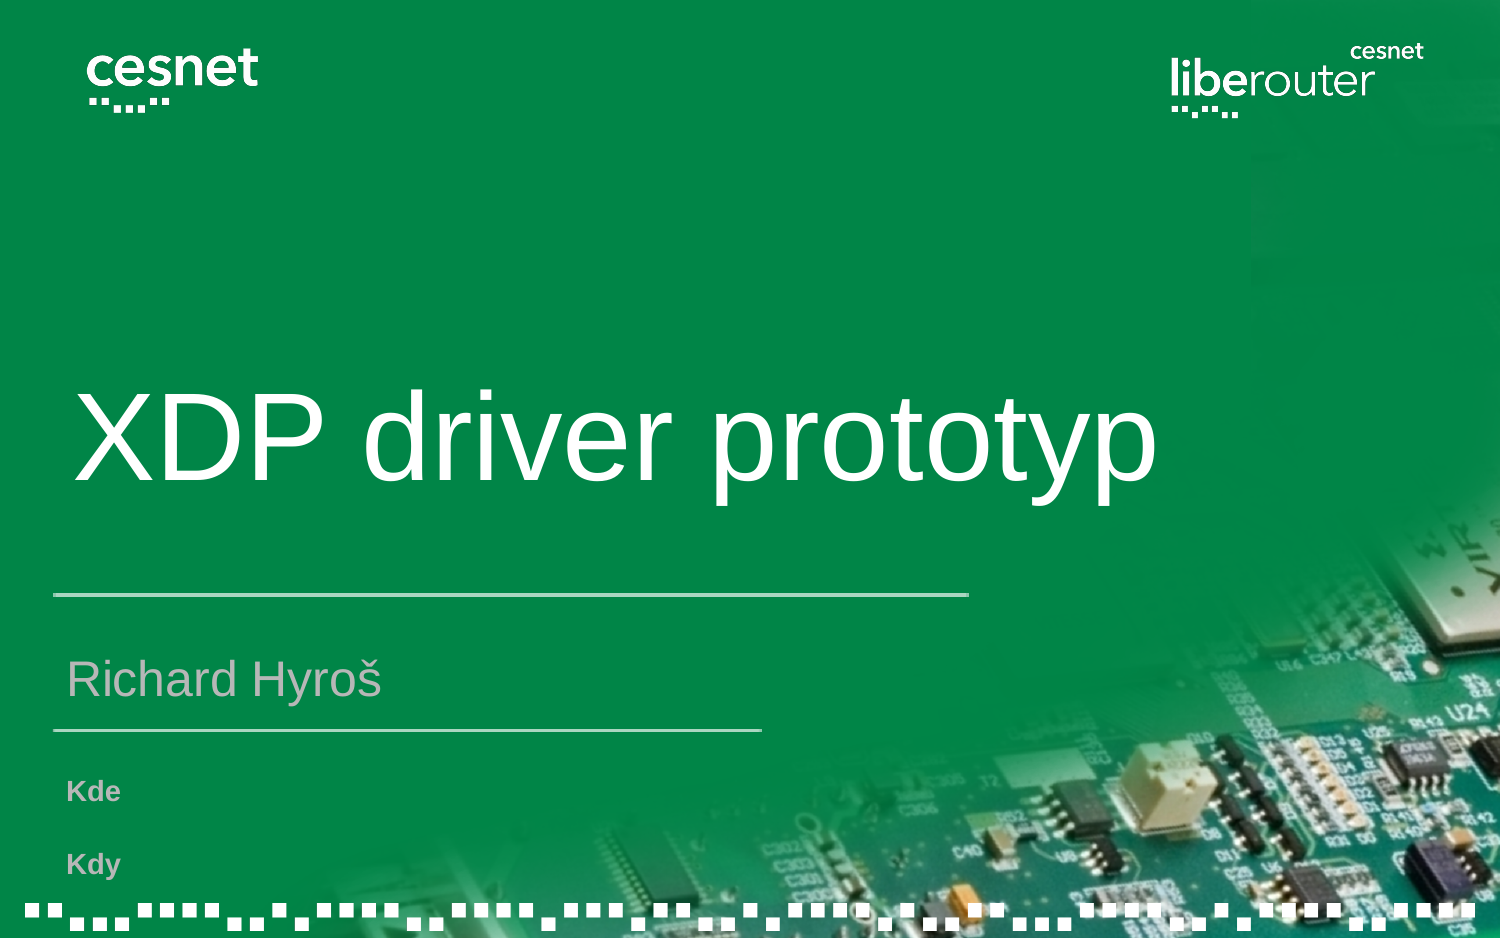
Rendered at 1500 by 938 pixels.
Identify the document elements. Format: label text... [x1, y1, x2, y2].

picture [0, 0, 1500, 938]
list Richard Hyroš [51, 622, 999, 701]
title XDP driver prototyp [57, 243, 1456, 521]
list Kde Kdy [51, 751, 703, 907]
